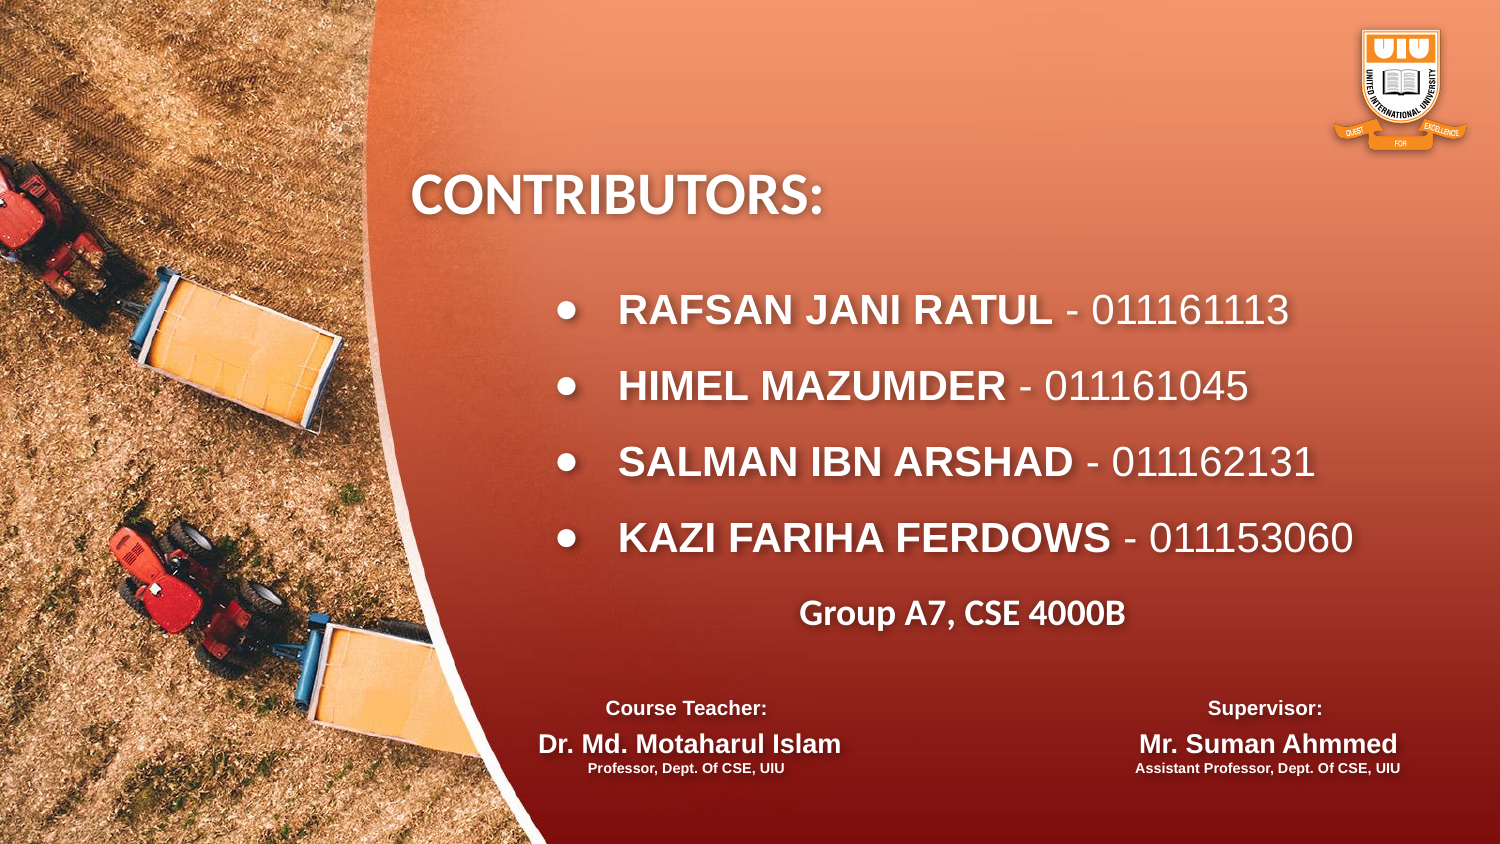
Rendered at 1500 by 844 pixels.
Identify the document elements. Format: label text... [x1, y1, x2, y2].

text_box CONTRIBUTORS: [396, 139, 916, 242]
picture [0, 0, 1500, 844]
text_box Course Teacher: Dr. Md. Motaharul Islam Professor, Dept. Of CSE, UIU [507, 661, 867, 810]
text_box Group A7, CSE 4000B [674, 562, 1251, 659]
text_box RAFSAN JANI RATUL - 011161113 HIMEL MAZUMDER - 011161045 SALMAN IBN ARSHAD - 011162131 KAZI FARIHA FERDOWS - 011153060 [526, 241, 1378, 603]
text_box Supervisor: Mr. Suman Ahmmed Assistant Professor, Dept. Of CSE, UIU [1057, 661, 1480, 810]
